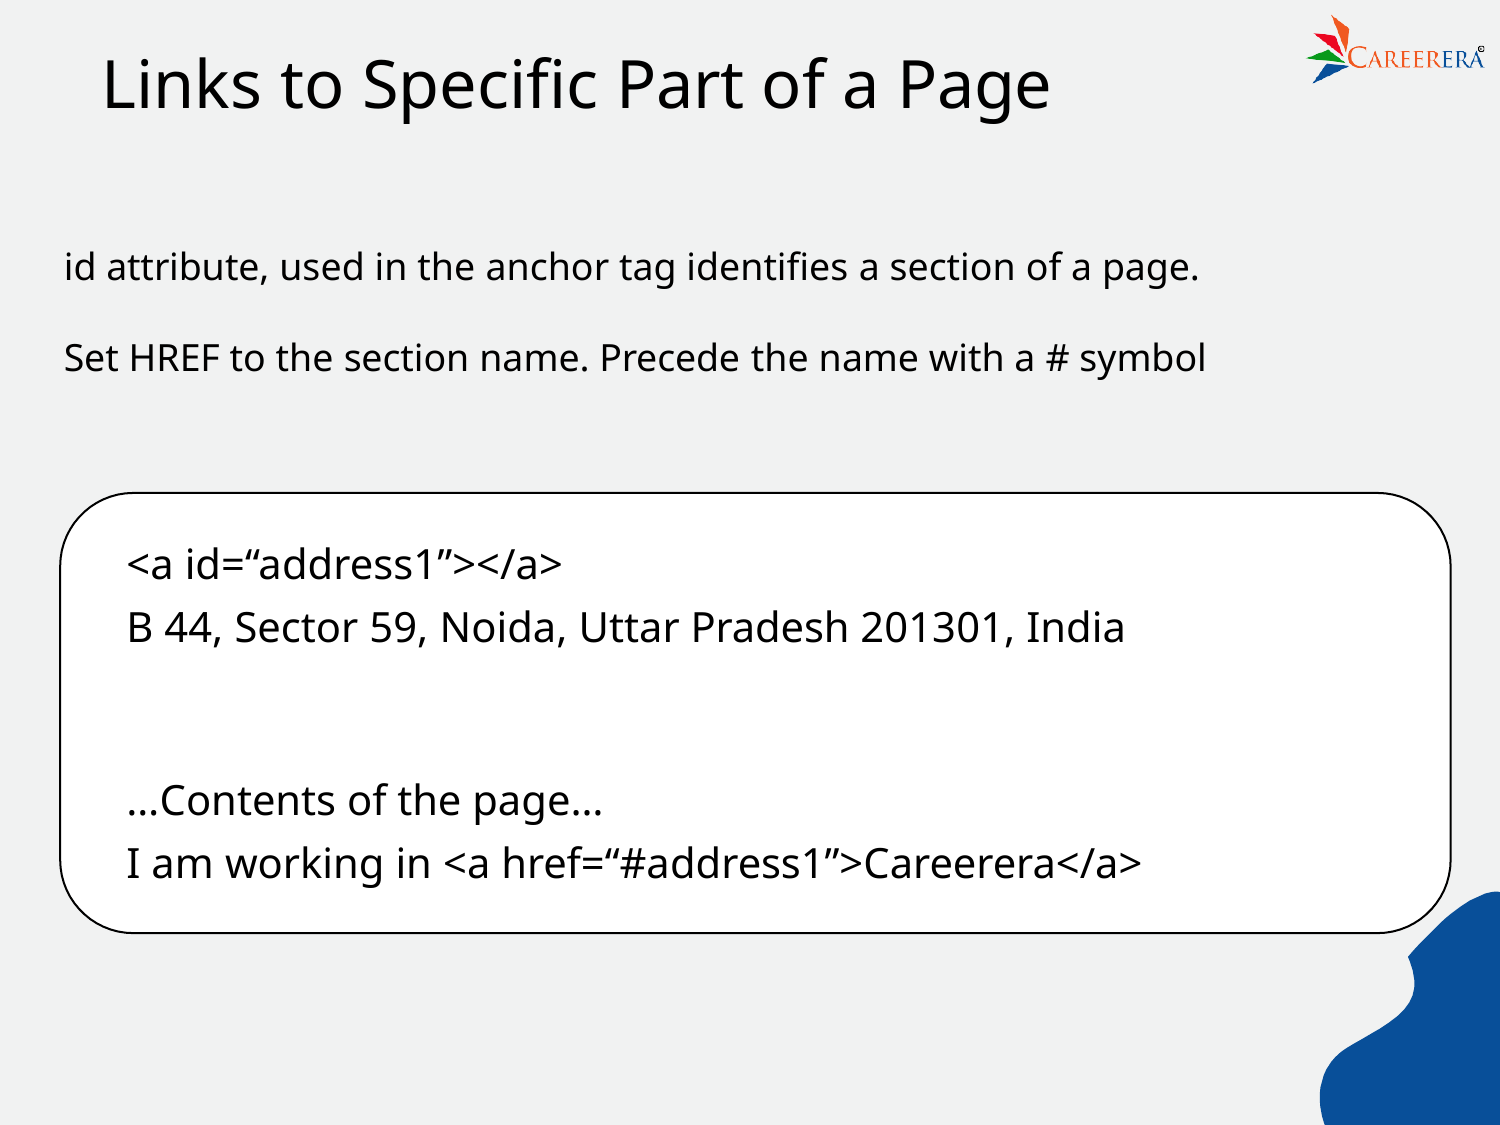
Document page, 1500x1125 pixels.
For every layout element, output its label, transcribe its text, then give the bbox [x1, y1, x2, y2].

title Links to Speciﬁc Part of a Page [99, 40, 1137, 231]
picture [1304, 14, 1486, 84]
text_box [58, 491, 1453, 935]
text_box id attribute, used in the anchor tag identiﬁes a section of a page. Set HREF to the section name. Precede the name with a # symbol [61, 240, 1319, 379]
text_box [1319, 891, 1500, 1125]
